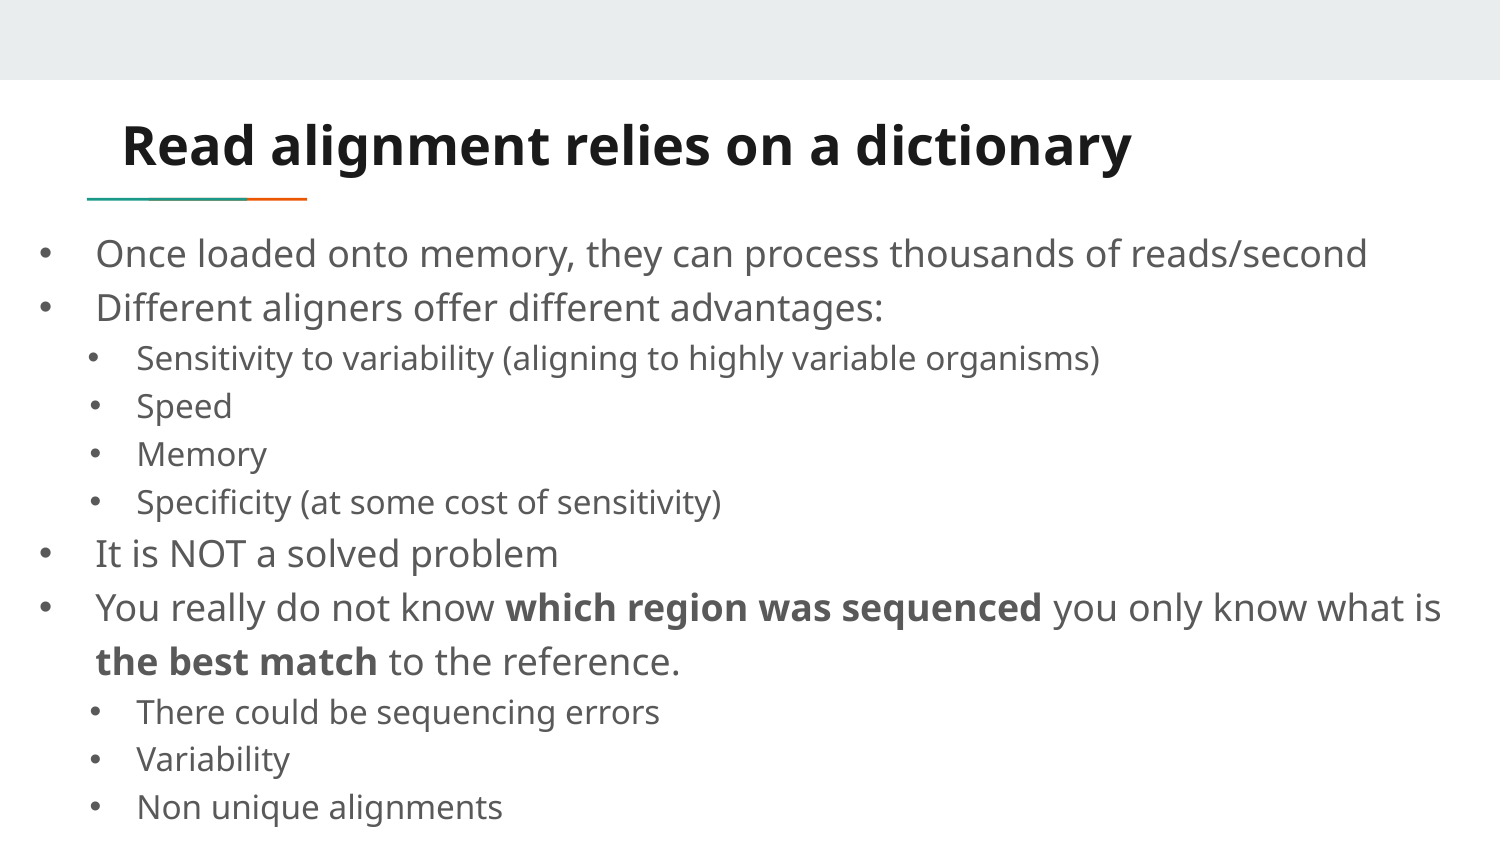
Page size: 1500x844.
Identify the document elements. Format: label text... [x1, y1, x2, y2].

list Once loaded onto memory, they can process thousands of reads/second Different aligners offer different advantages: Sensitivity to variability (aligning to highly variable organisms) Speed Memory Specificity (at some cost of sensitivity) It is NOT a solved problem You really do not know which region was sequenced you only know what is the best match to the reference. There could be sequencing errors Variability Non unique alignments [24, 213, 1466, 818]
text_box Read alignment relies on a dictionary [106, 96, 1350, 185]
